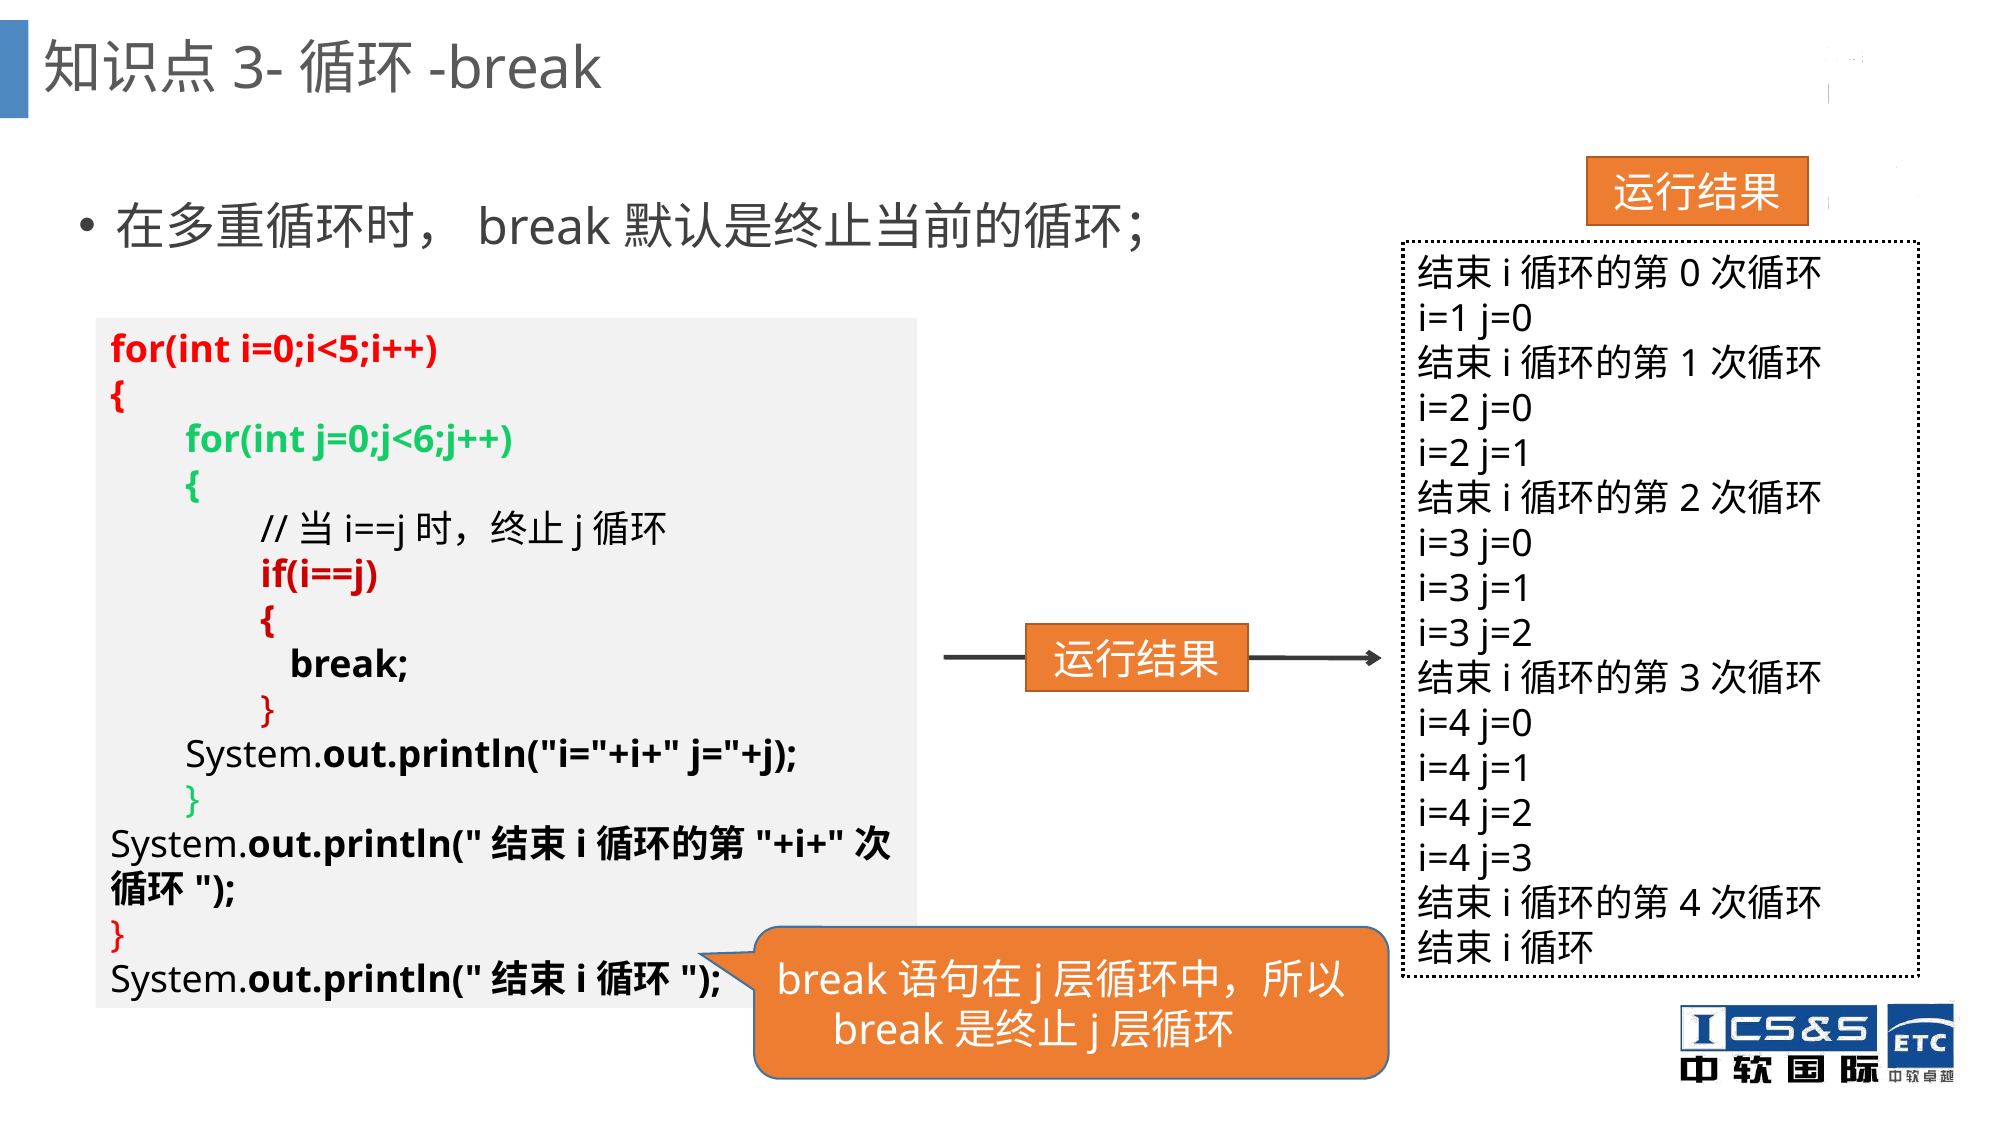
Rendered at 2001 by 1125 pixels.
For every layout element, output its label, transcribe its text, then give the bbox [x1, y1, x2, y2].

text_box 结束i循环的第0次循环 i=1 j=0 结束i循环的第1次循环 i=2 j=0 i=2 j=1 结束i循环的第2次循环 i=3 j=0 i=3 j=1 i=3 j=2 结束i循环的第3次循环 i=4 j=0 i=4 j=1 i=4 j=2 i=4 j=3 结束i循环的第4次循环 结束i循环 [1403, 241, 1919, 977]
picture [1728, 26, 1930, 230]
text_box 知识点3-循环-break [28, 0, 1927, 140]
picture [1669, 994, 1963, 1093]
text_box break语句在j层循环中，所以break是终止j层循环 [696, 925, 1390, 1080]
text_box 运行结果 [1586, 156, 1809, 226]
text_box 运行结果 [1025, 623, 1249, 657]
text_box for(int i=0;i<5;i++) { for(int j=0;j<6;j++) { //当i==j时，终止j循环 if(i==j) { break; } System.out.println("i="+i+" j="+j); } System.out.println("结束i循环的第"+i+"次循环"); } System.out.println("结束i循环"); [95, 318, 918, 1008]
text_box 运行结果 [1025, 658, 1249, 692]
list 在多重循环时，break默认是终止当前的循环； [63, 157, 1871, 448]
